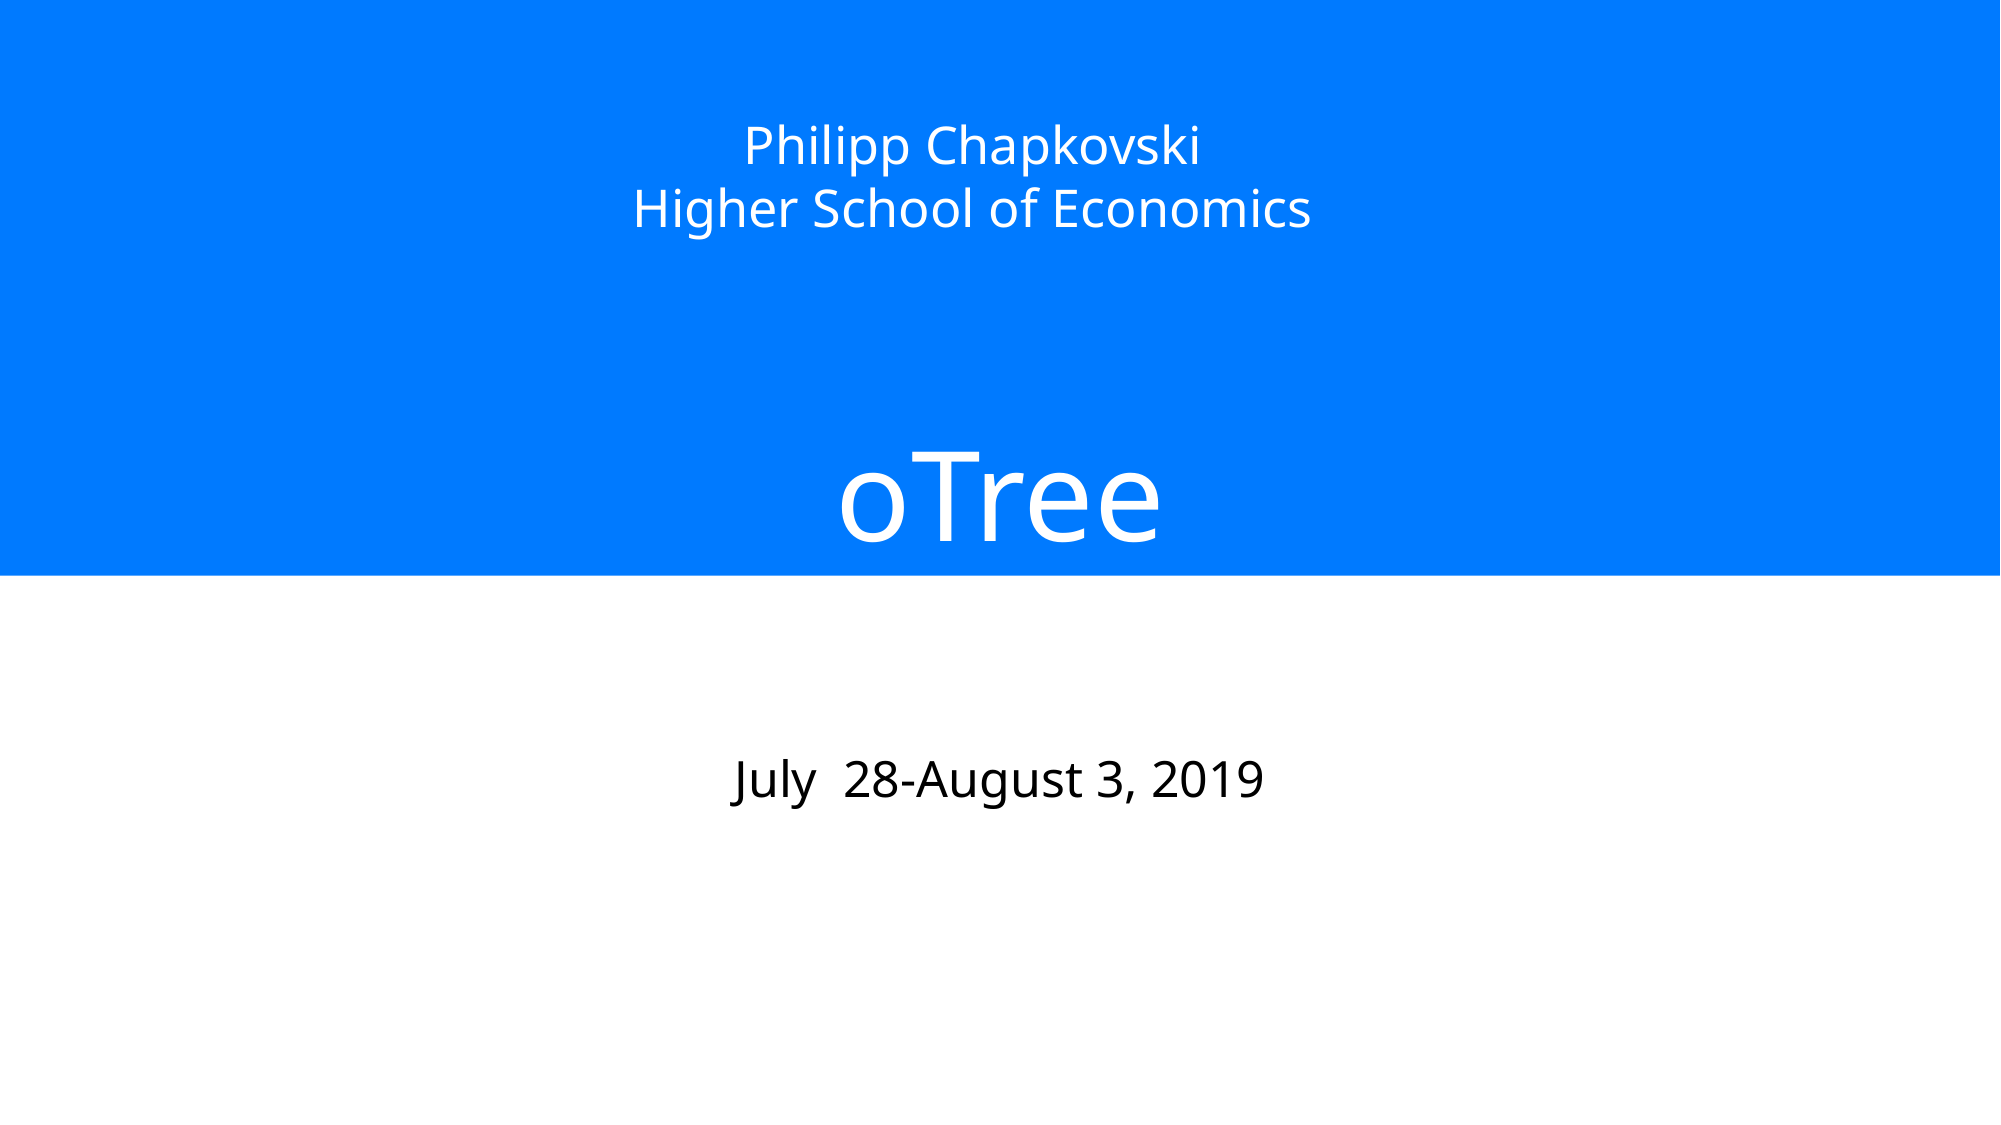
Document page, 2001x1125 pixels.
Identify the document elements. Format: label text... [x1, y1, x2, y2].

subtitle July 28-August 3, 2019 [249, 590, 1750, 863]
title oTree [0, 0, 2000, 576]
text_box Philipp Chapkovski Higher School of Economics [617, 105, 1328, 246]
